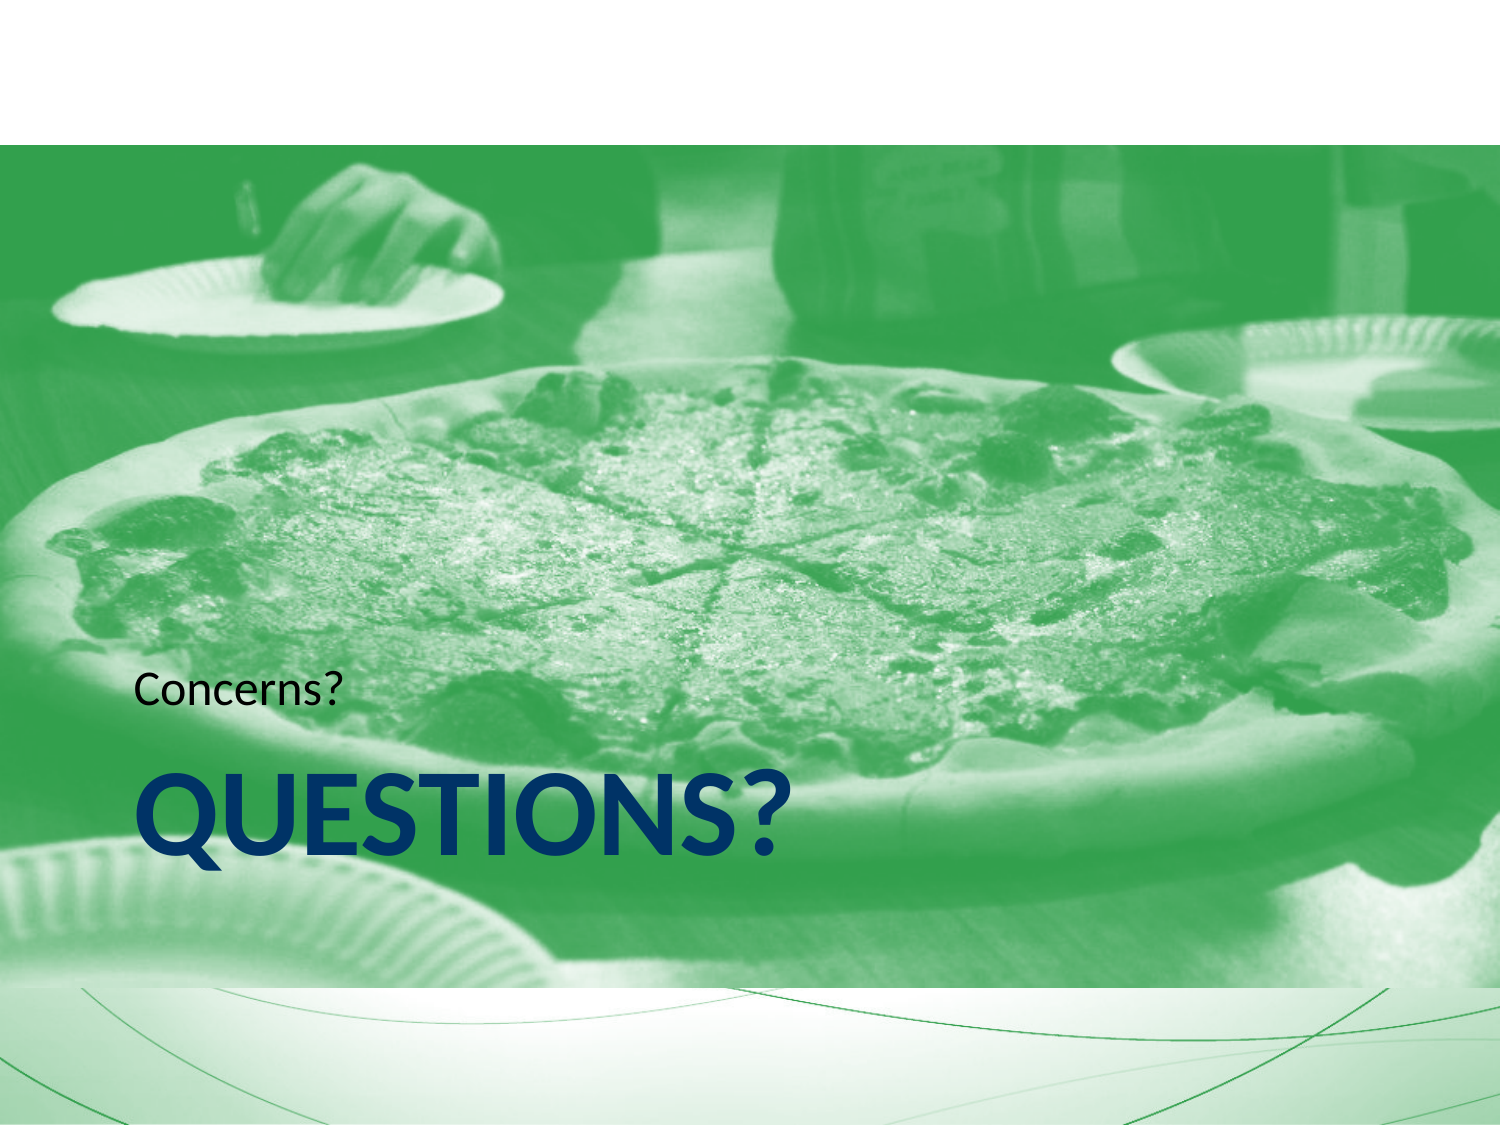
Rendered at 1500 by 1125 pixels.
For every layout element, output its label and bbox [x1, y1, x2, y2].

picture [0, 145, 1500, 988]
